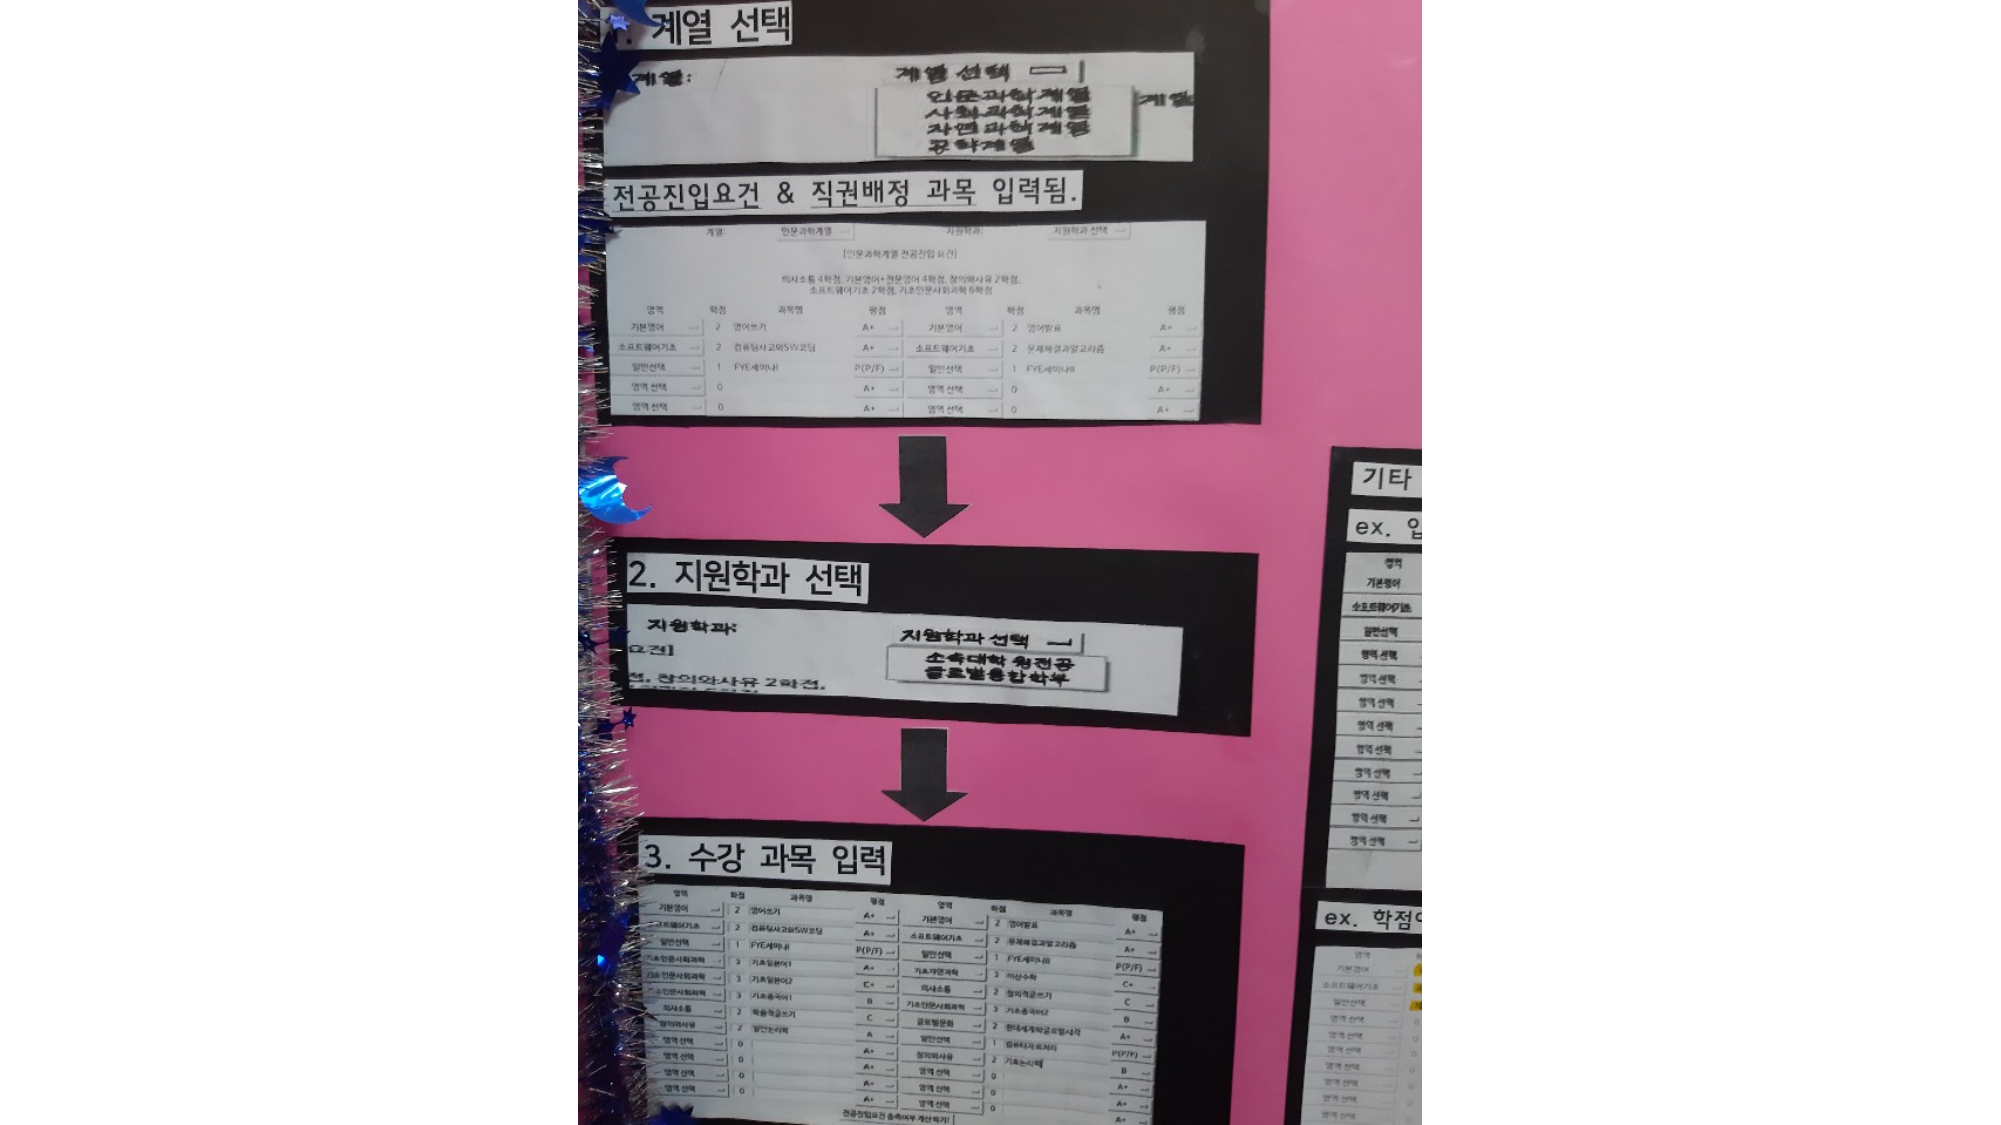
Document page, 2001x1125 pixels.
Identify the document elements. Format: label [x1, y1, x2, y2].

picture [578, 0, 1422, 1125]
